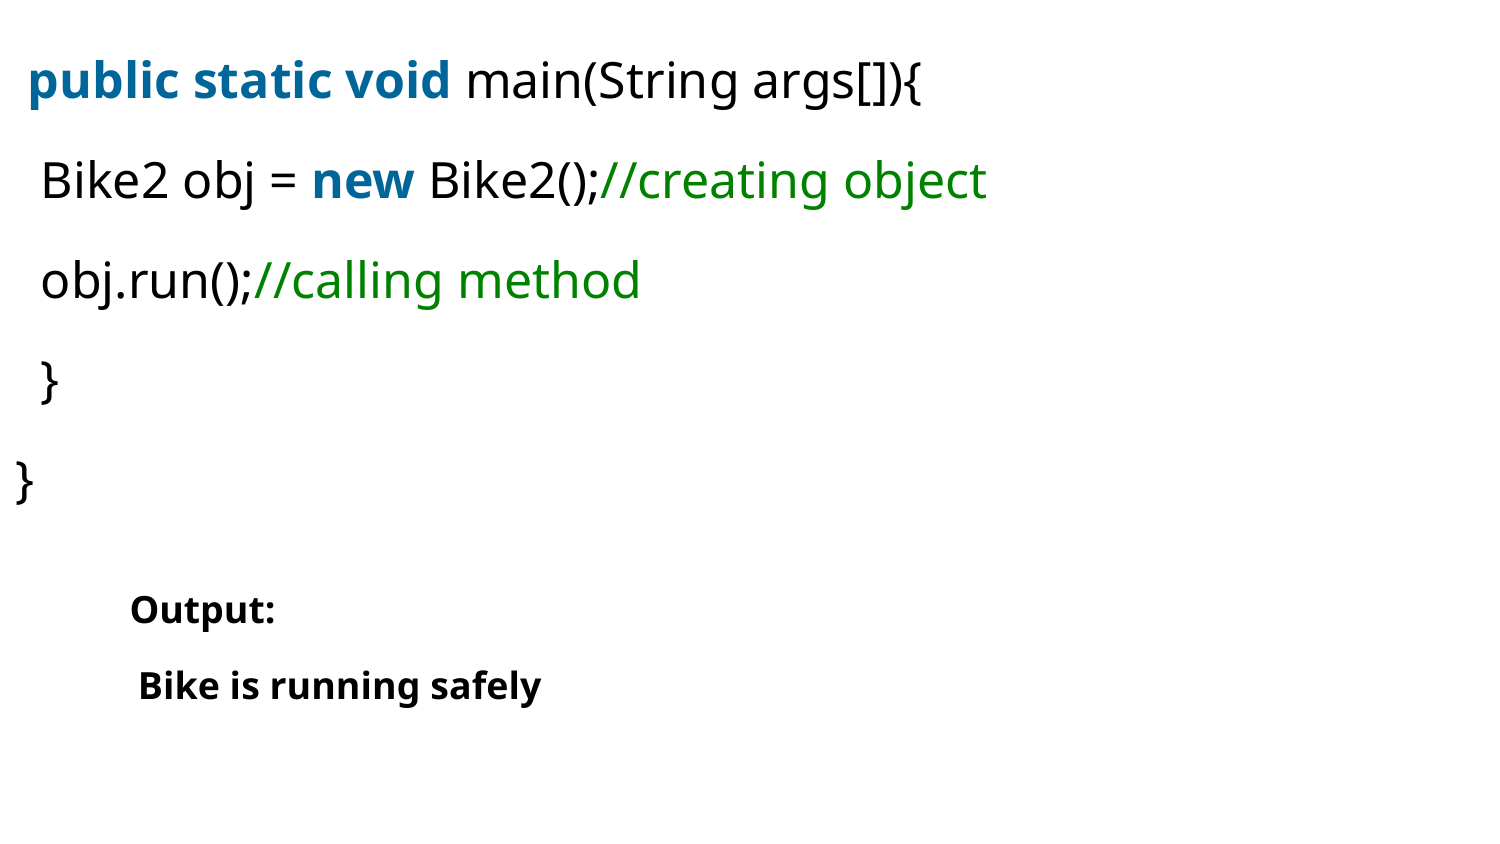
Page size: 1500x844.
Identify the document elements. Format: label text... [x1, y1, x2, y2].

text_box public static void main(String args[]){ Bike2 obj = new Bike2();//creating object obj.run();//calling method } } [0, 0, 1329, 523]
text_box Output: Bike is running safely [114, 563, 607, 723]
